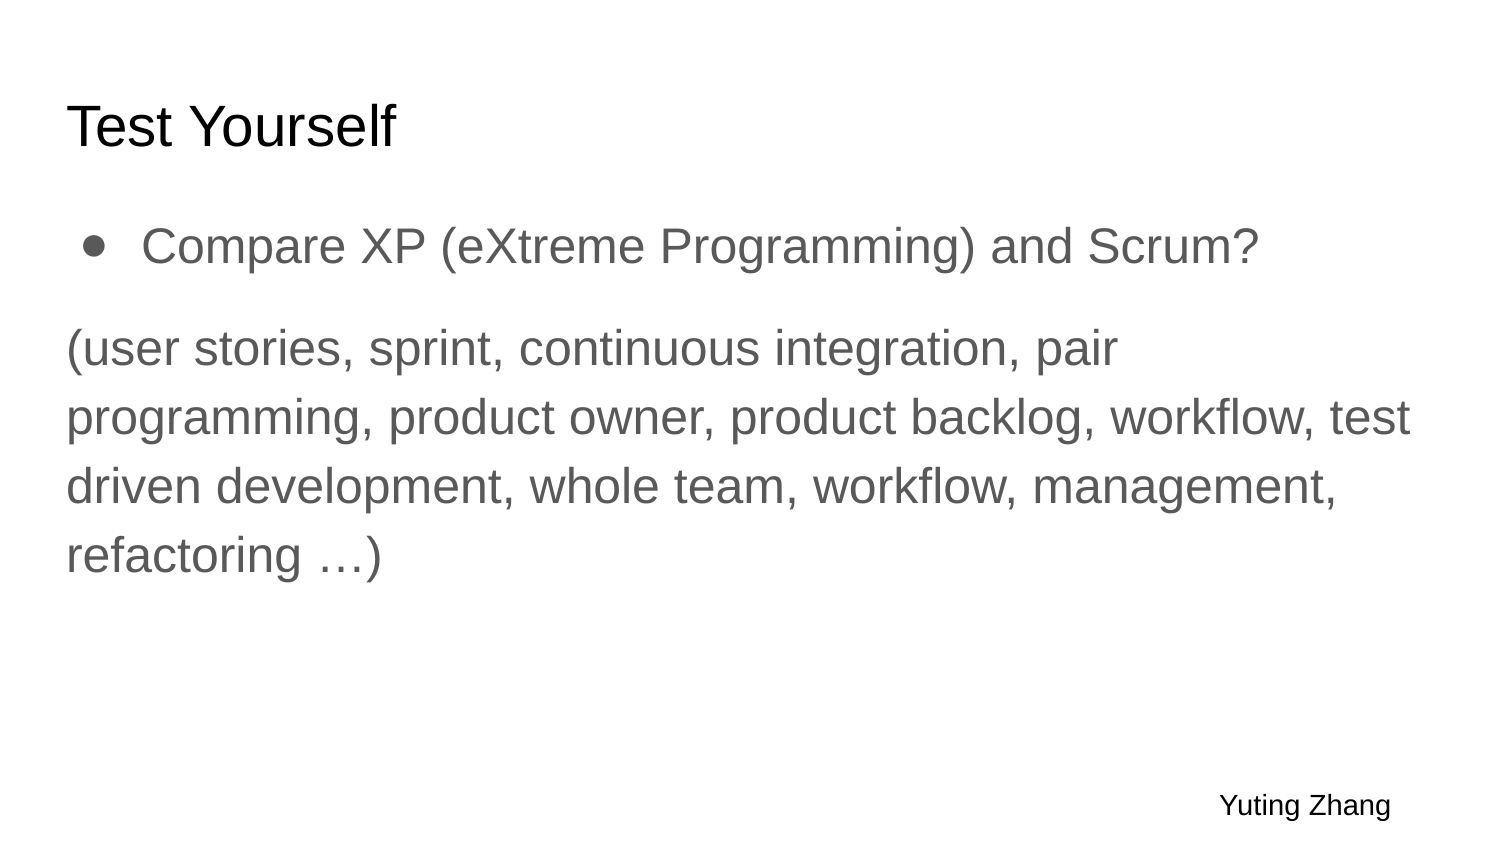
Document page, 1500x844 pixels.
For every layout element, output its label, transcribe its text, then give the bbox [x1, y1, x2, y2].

list Compare XP (eXtreme Programming) and Scrum? (user stories, sprint, continuous integration, pair programming, product owner, product backlog, workflow, test driven development, whole team, workflow, management, refactoring …) [51, 189, 1449, 750]
title Test Yourself [51, 72, 1449, 167]
